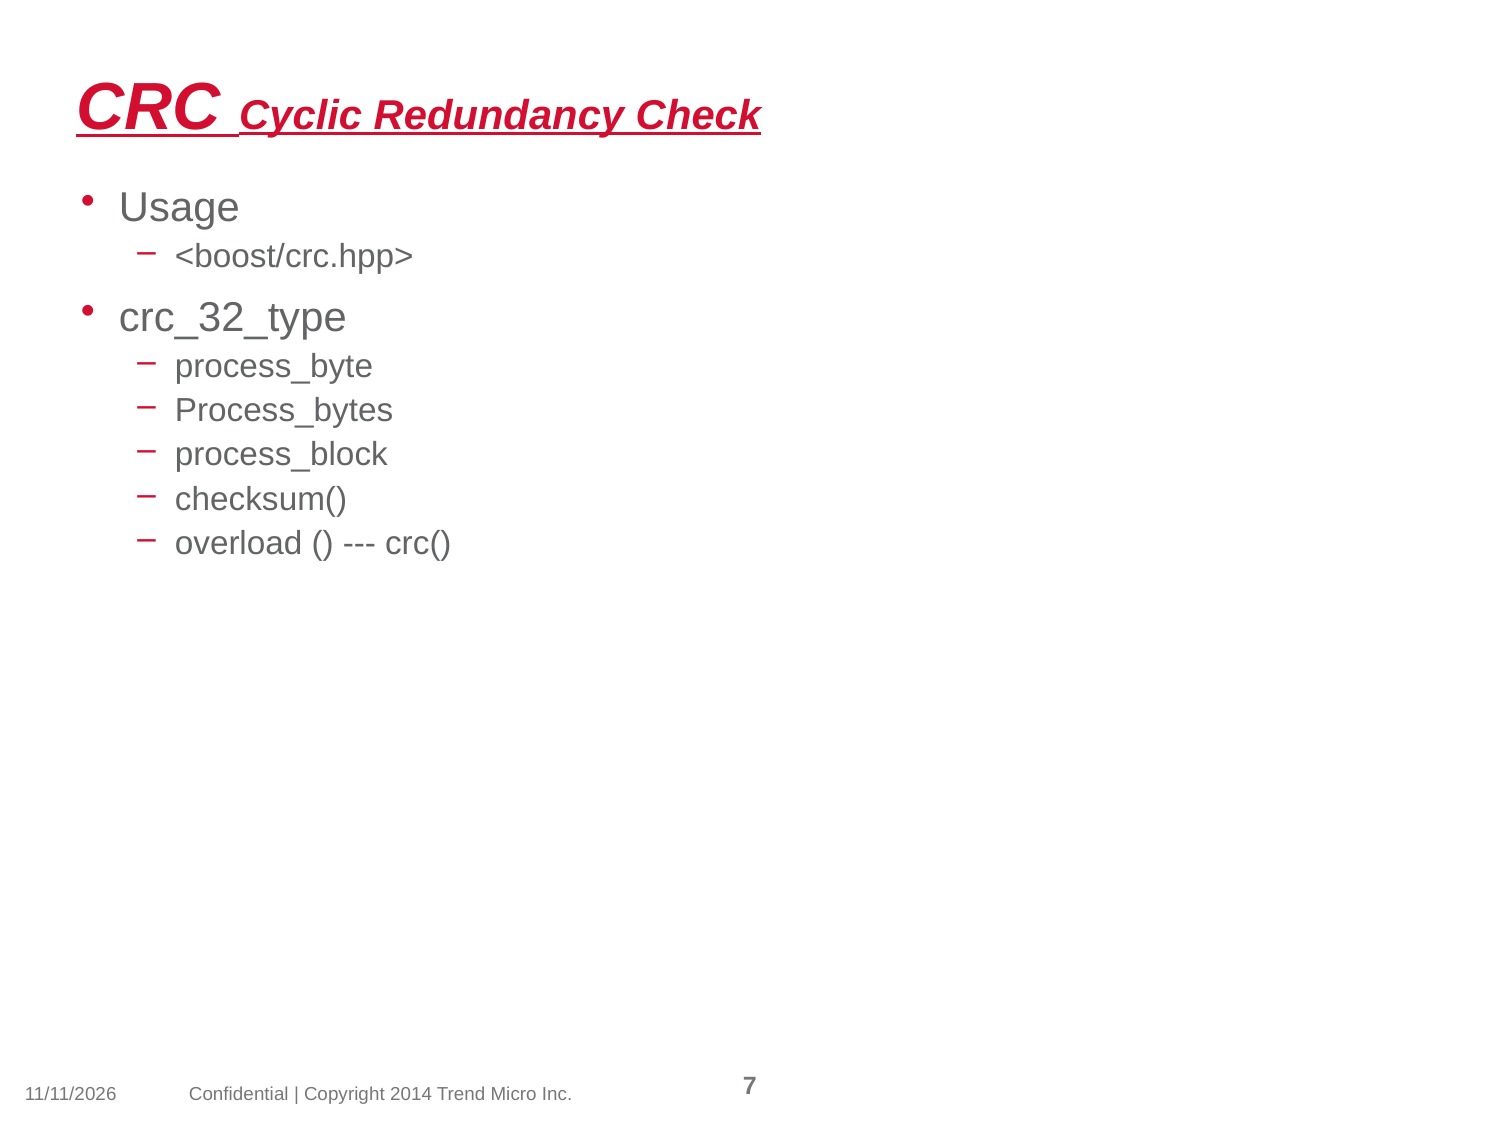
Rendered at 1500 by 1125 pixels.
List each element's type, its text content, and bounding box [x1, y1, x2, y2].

title CRC Cyclic Redundancy Check [60, 64, 1390, 183]
slide_number 7 [719, 1061, 781, 1108]
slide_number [10, 1073, 189, 1110]
list Usage <boost/crc.hpp> crc_32_type process_byte Process_bytes process_block checksum() overload () --- crc() [65, 177, 1435, 983]
footer Confidential | Copyright 2014 Trend Micro Inc. [174, 1074, 650, 1104]
